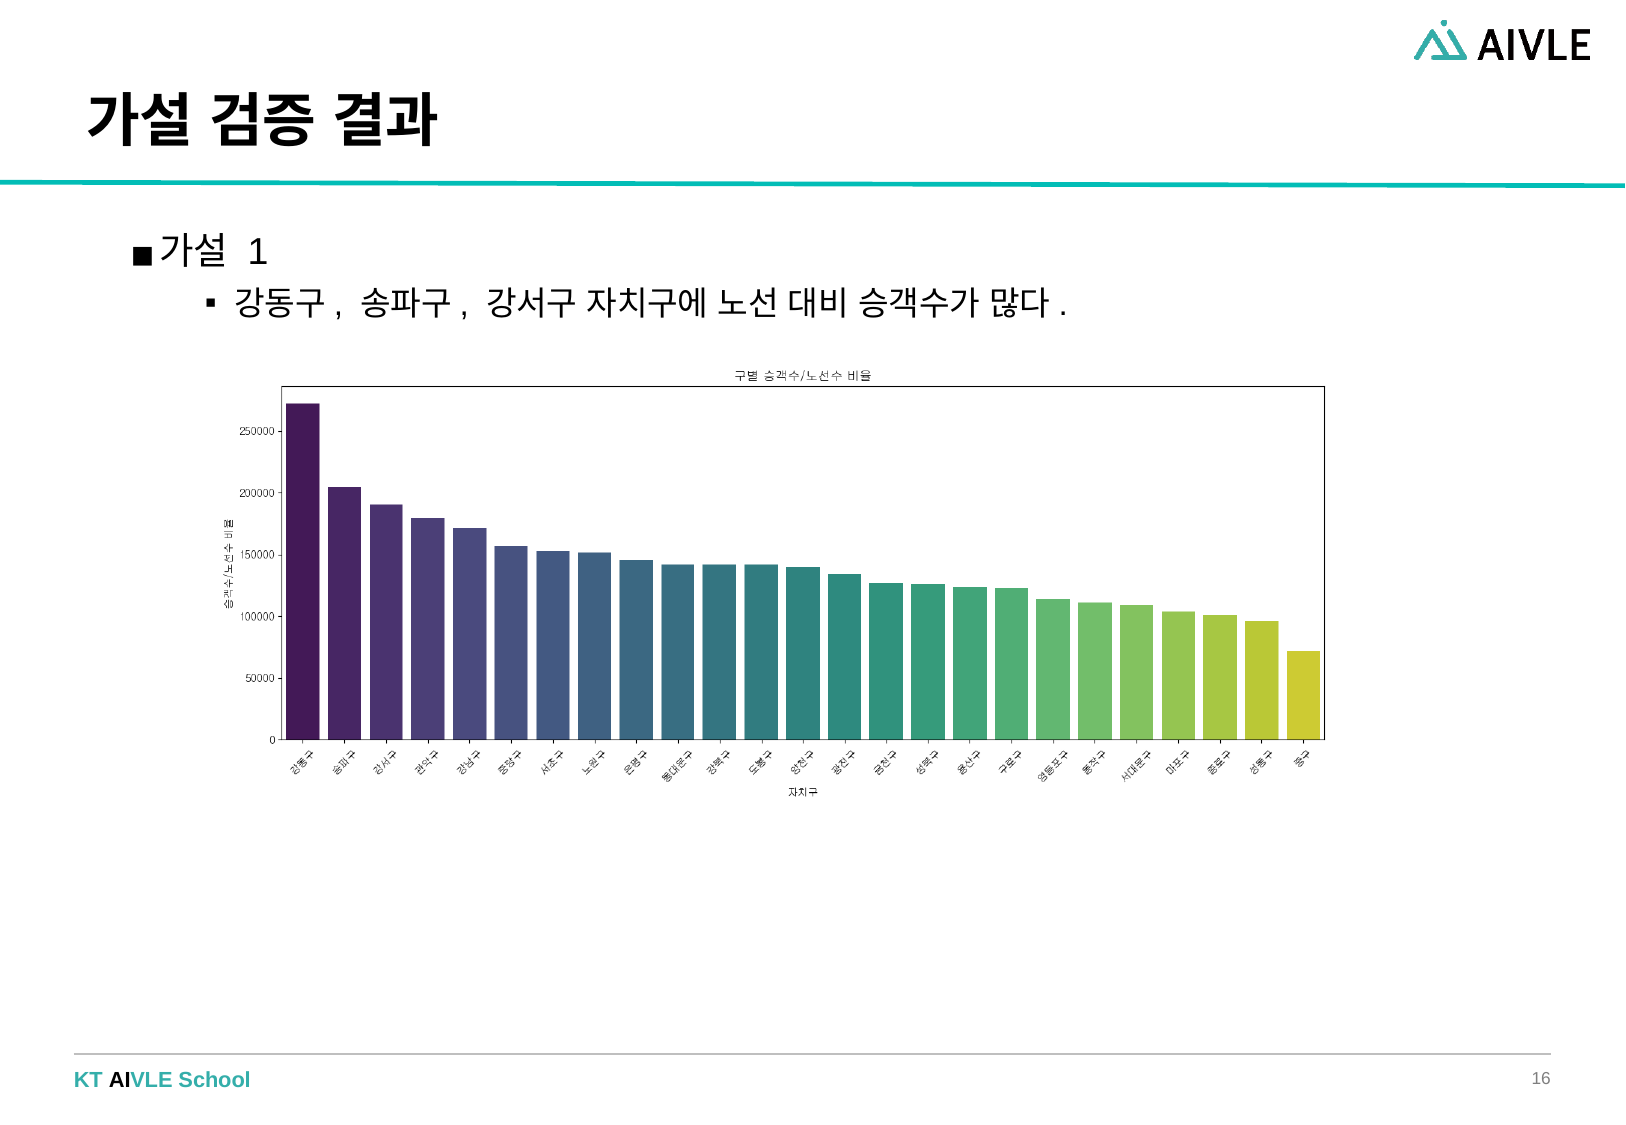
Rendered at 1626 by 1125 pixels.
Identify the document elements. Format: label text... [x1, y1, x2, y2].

title 가설 검증 결과 [70, 83, 594, 181]
picture [1414, 20, 1590, 60]
picture [213, 358, 1335, 809]
list 가설 1 강동구, 송파구, 강서구 자치구에 노선 대비 승객수가 많다. [73, 219, 1508, 873]
